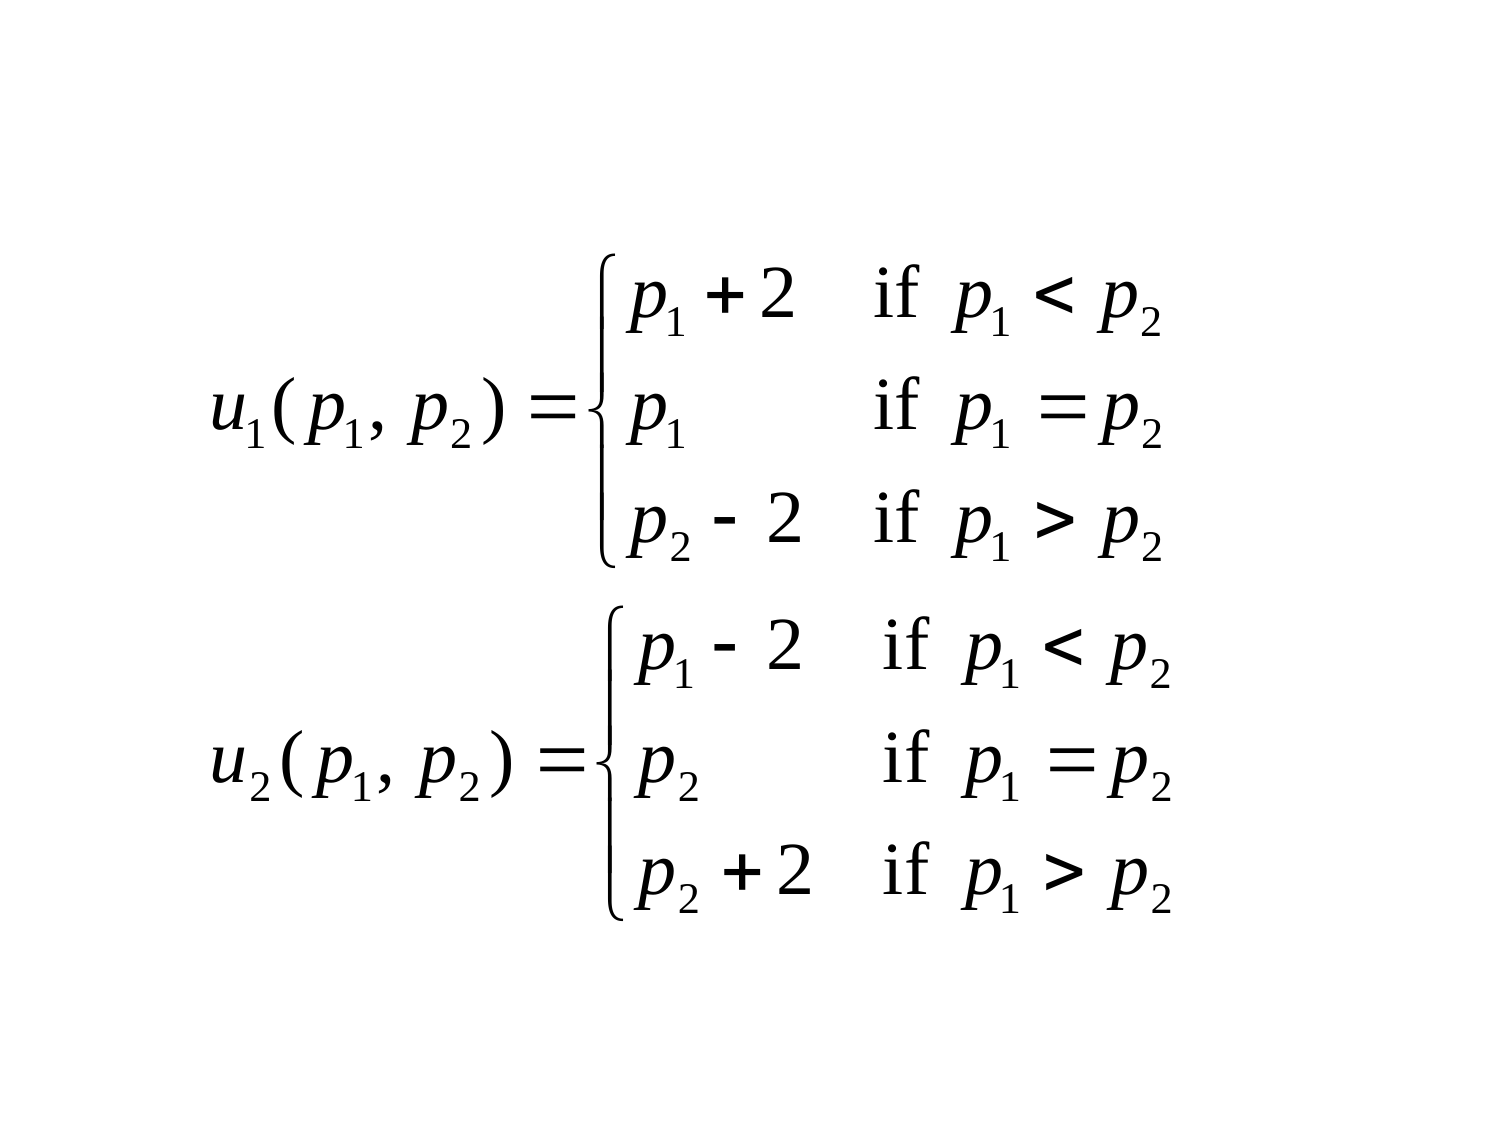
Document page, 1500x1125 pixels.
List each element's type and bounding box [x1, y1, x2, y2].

list [199, 237, 1195, 938]
